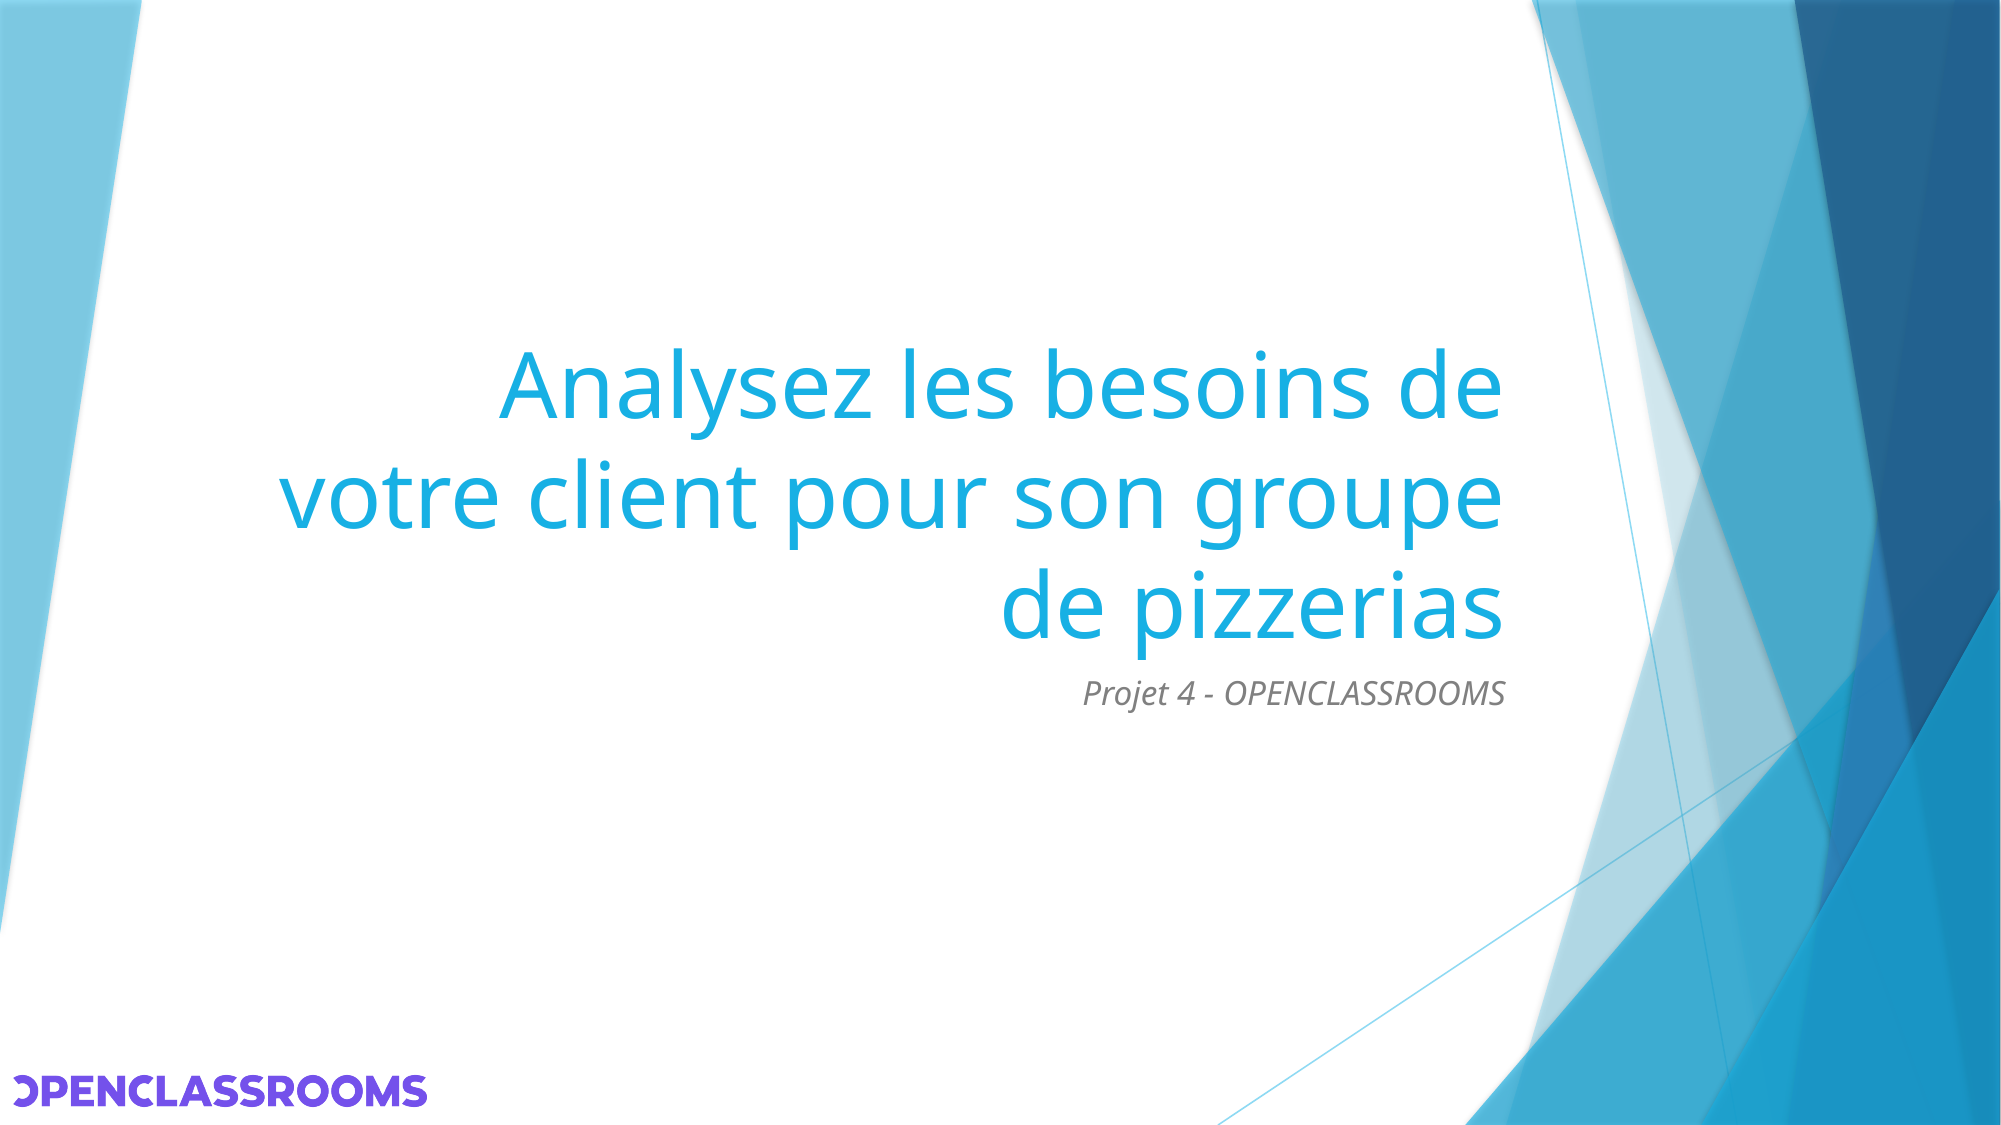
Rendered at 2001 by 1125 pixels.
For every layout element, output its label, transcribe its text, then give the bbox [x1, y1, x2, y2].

picture [10, 1063, 430, 1116]
title Analysez les besoins de votre client pour son groupe de pizzerias [247, 394, 1522, 664]
subtitle Projet 4 - OPENCLASSROOMS [247, 664, 1522, 845]
